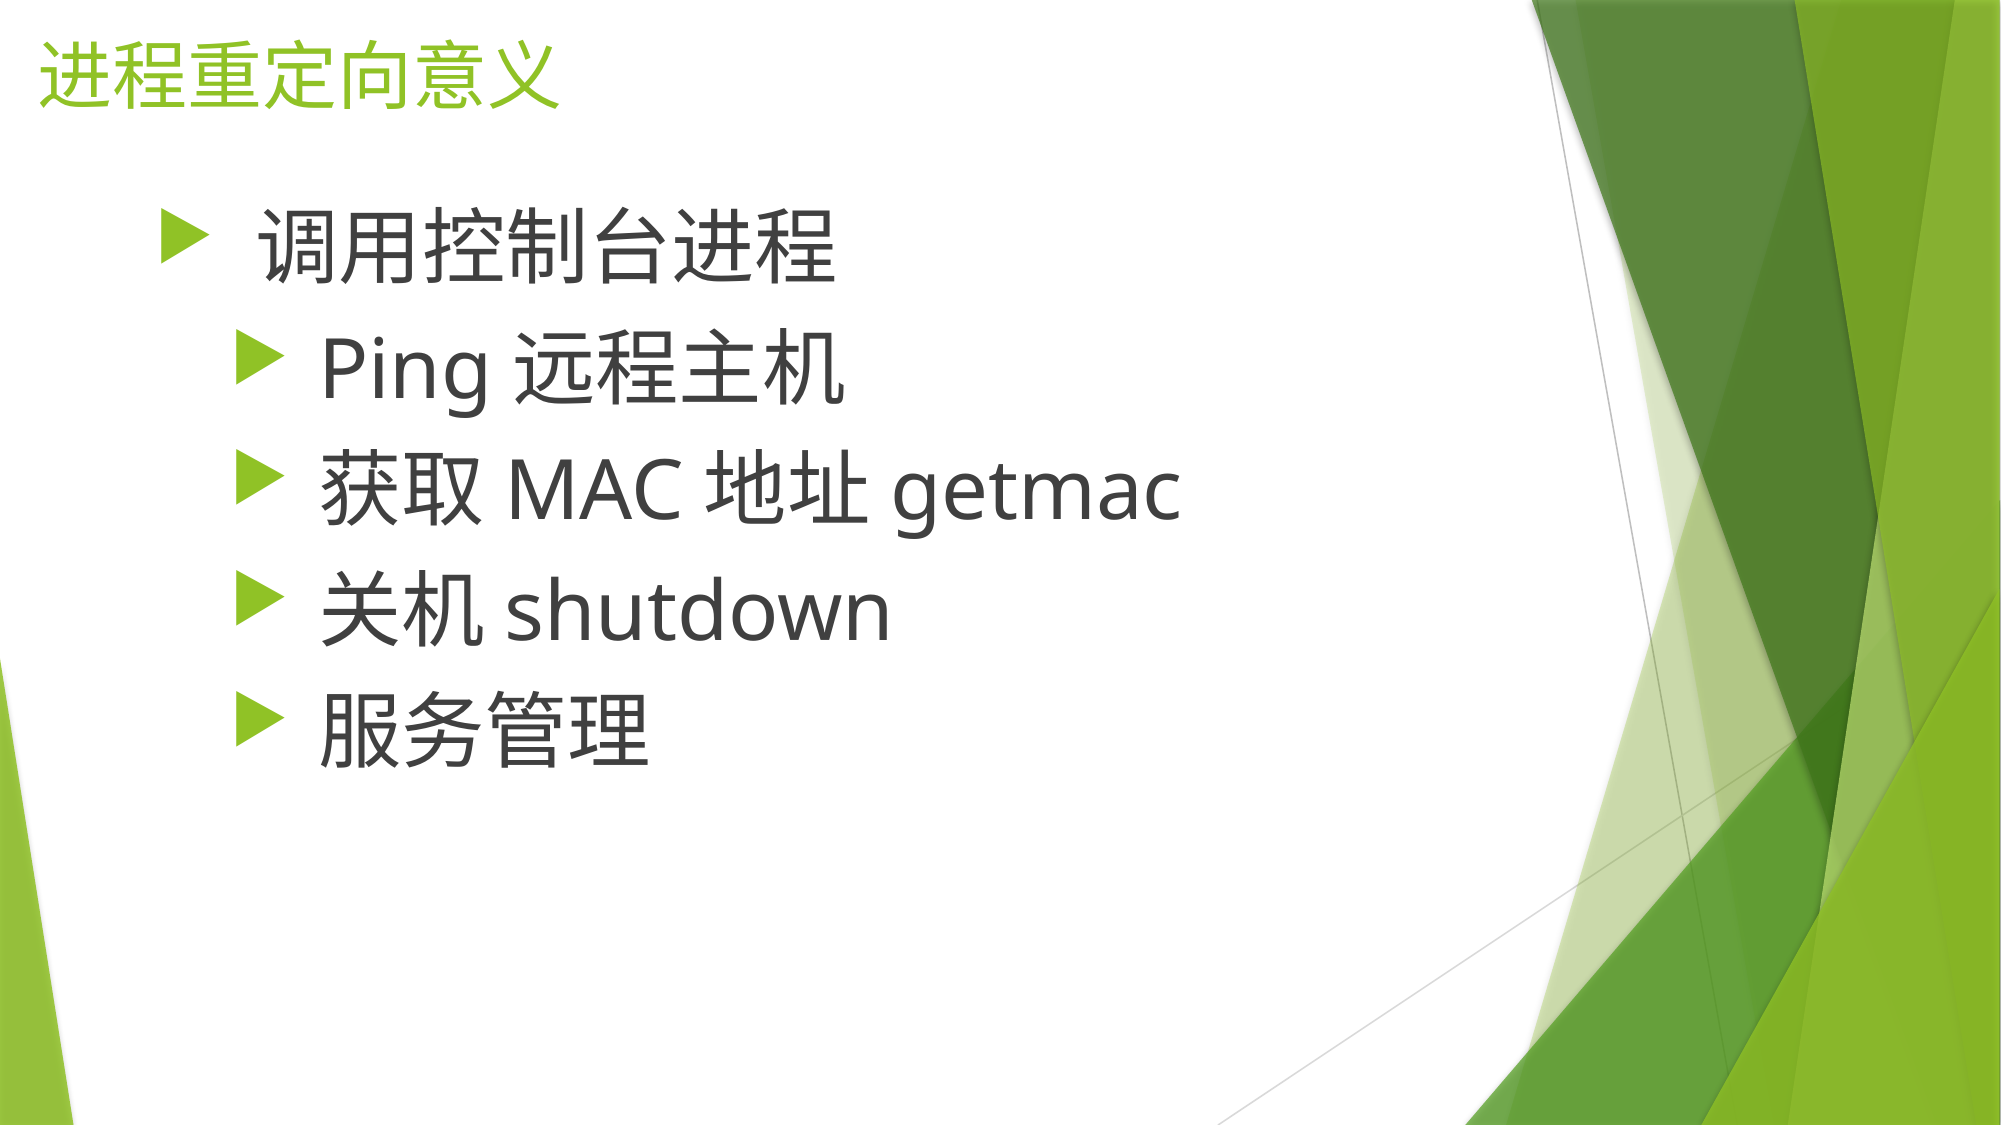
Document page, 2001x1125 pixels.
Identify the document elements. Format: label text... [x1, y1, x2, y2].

title 进程重定向意义 [22, 21, 750, 153]
list 调用控制台进程 Ping远程主机 获取MAC地址getmac 关机shutdown 服务管理 [140, 187, 1551, 824]
